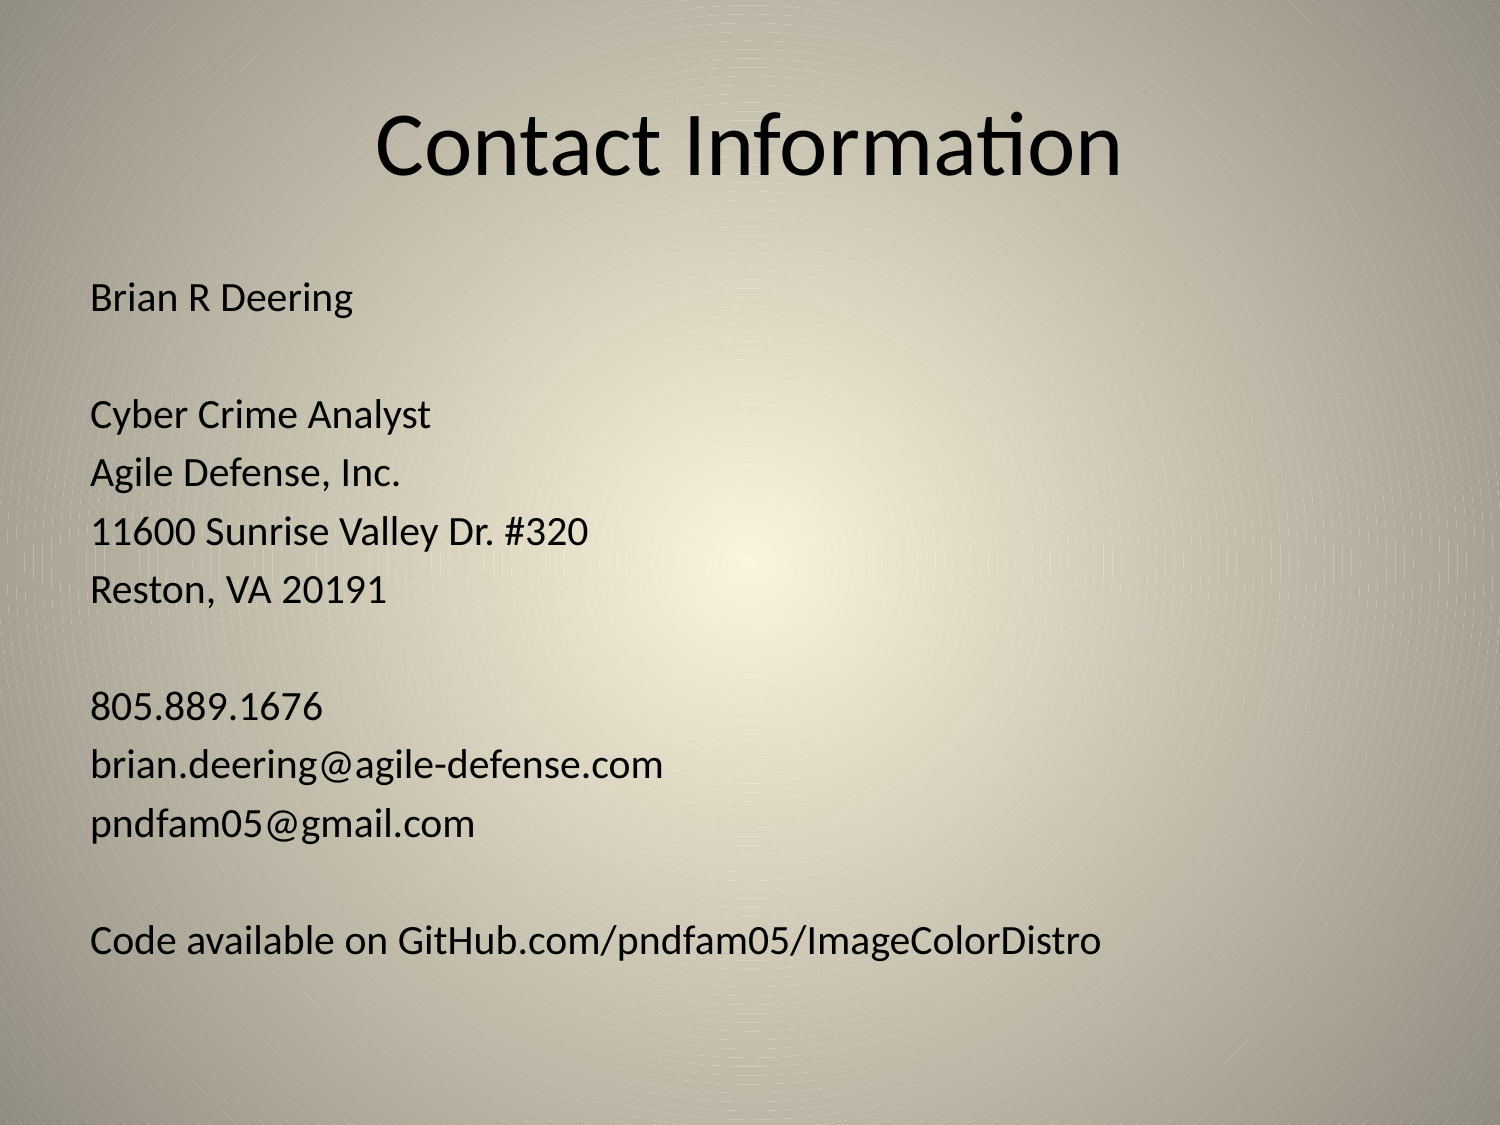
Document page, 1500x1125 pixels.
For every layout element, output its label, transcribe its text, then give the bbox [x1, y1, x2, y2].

title Contact Information [75, 45, 1425, 233]
list Brian R Deering Cyber Crime Analyst Agile Defense, Inc. 11600 Sunrise Valley Dr. #320 Reston, VA 20191 805.889.1676 brian.deering@agile-defense.com pndfam05@gmail.com Code available on GitHub.com/pndfam05/ImageColorDistro [75, 262, 1425, 1005]
